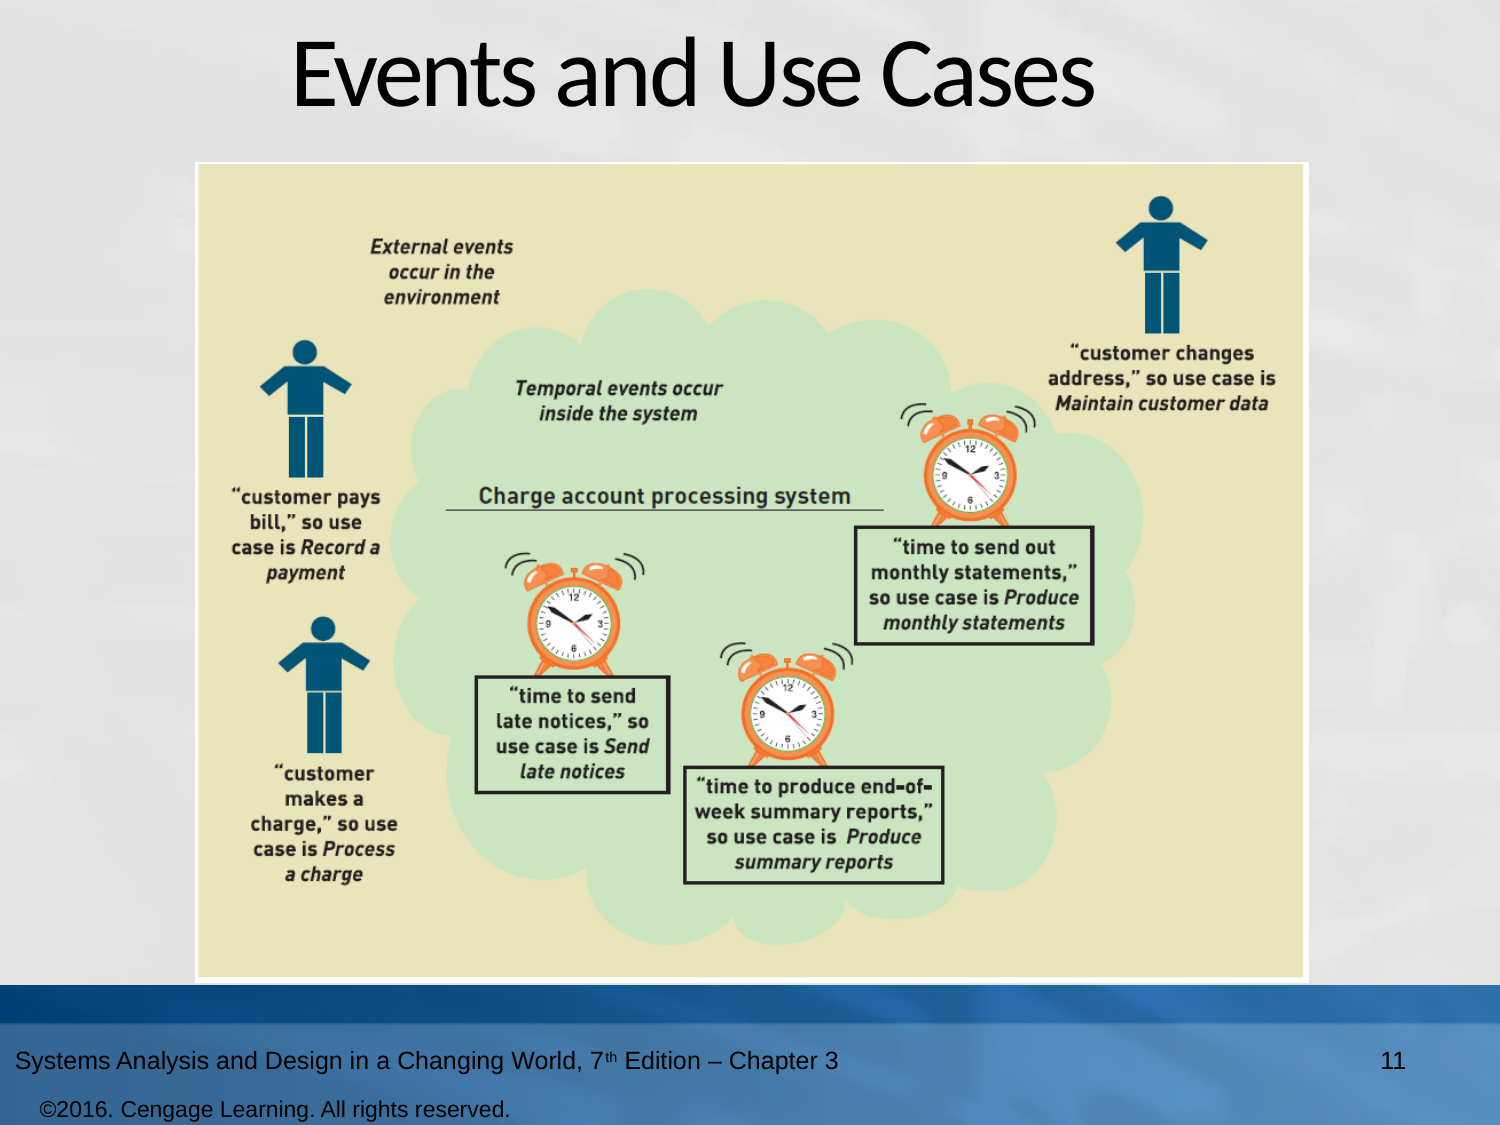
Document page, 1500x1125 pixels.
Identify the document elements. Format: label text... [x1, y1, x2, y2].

picture [0, 0, 1500, 1125]
text_box ©2016. Cengage Learning. All rights reserved. [24, 1087, 775, 1125]
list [195, 162, 1309, 983]
title Events and Use Cases [75, 20, 1313, 130]
